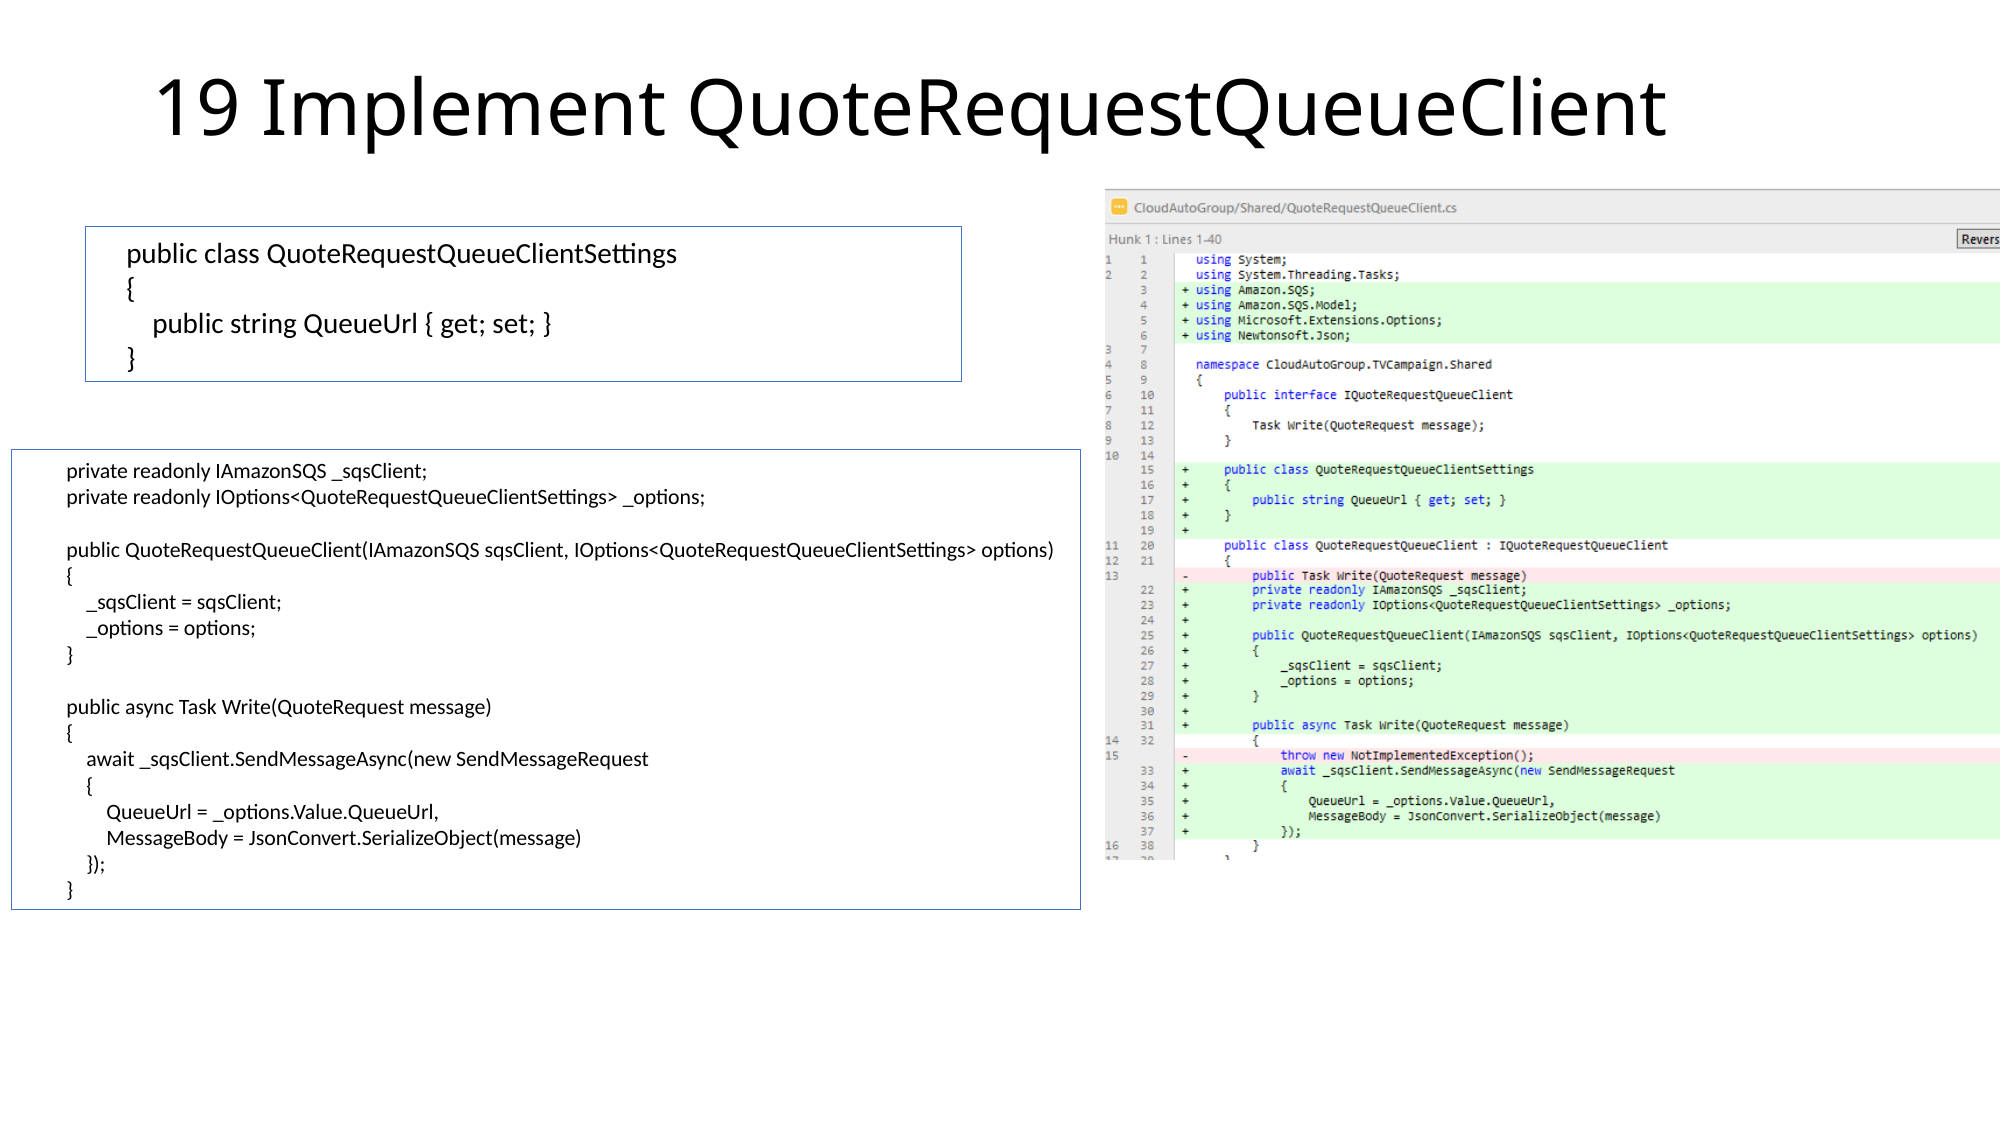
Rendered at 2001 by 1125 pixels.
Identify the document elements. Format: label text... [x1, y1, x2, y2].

title 19 Implement QuoteRequestQueueClient [137, 59, 1713, 161]
picture [1105, 188, 2000, 861]
text_box private readonly IAmazonSQS _sqsClient; private readonly IOptions<QuoteRequestQueueClientSettings> _options; public QuoteRequestQueueClient(IAmazonSQS sqsClient, IOptions<QuoteRequestQueueClientSettings> options) { _sqsClient = sqsClient; _options = options; } public async Task Write(QuoteRequest message) { await _sqsClient.SendMessageAsync(new SendMessageRequest { QueueUrl = _options.Value.QueueUrl, MessageBody = JsonConvert.SerializeObject(message) }); } [11, 449, 1081, 910]
text_box public class QuoteRequestQueueClientSettings { public string QueueUrl { get; set; } } [85, 226, 962, 382]
